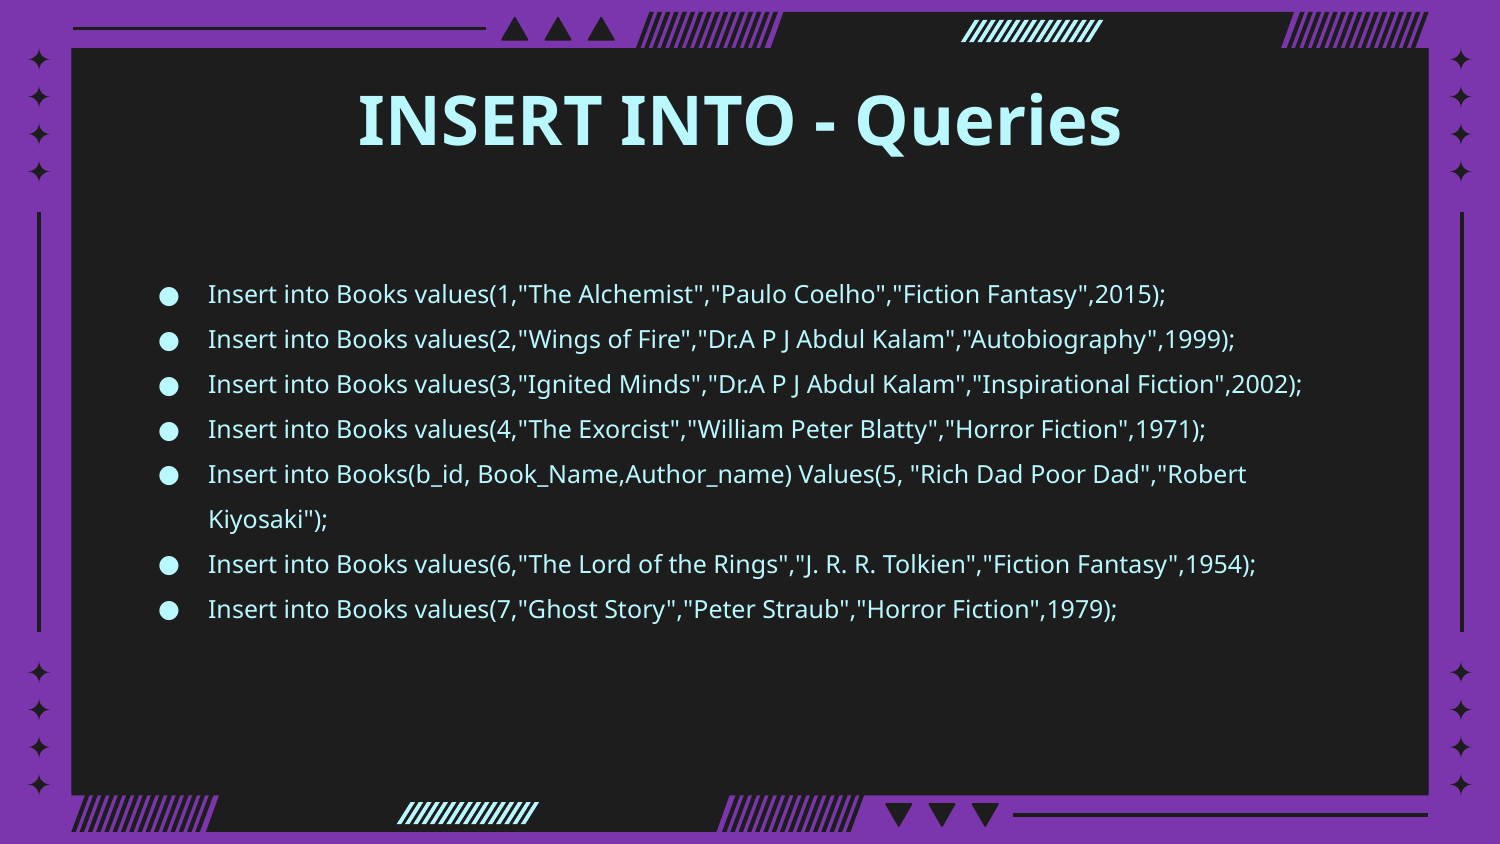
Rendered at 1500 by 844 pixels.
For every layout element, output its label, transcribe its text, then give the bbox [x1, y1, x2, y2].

list Insert into Books values(1,"The Alchemist","Paulo Coelho","Fiction Fantasy",2015); Insert into Books values(2,"Wings of Fire","Dr.A P J Abdul Kalam","Autobiography",1999); Insert into Books values(3,"Ignited Minds","Dr.A P J Abdul Kalam","Inspirational Fiction",2002); Insert into Books values(4,"The Exorcist","William Peter Blatty","Horror Fiction",1971); Insert into Books(b_id, Book_Name,Author_name) Values(5, "Rich Dad Poor Dad","Robert Kiyosaki"); Insert into Books values(6,"The Lord of the Rings","J. R. R. Tolkien","Fiction Fantasy",1954); Insert into Books values(7,"Ghost Story","Peter Straub","Horror Fiction",1979); [118, 248, 1382, 844]
title INSERT INTO - Queries [117, 80, 1383, 175]
